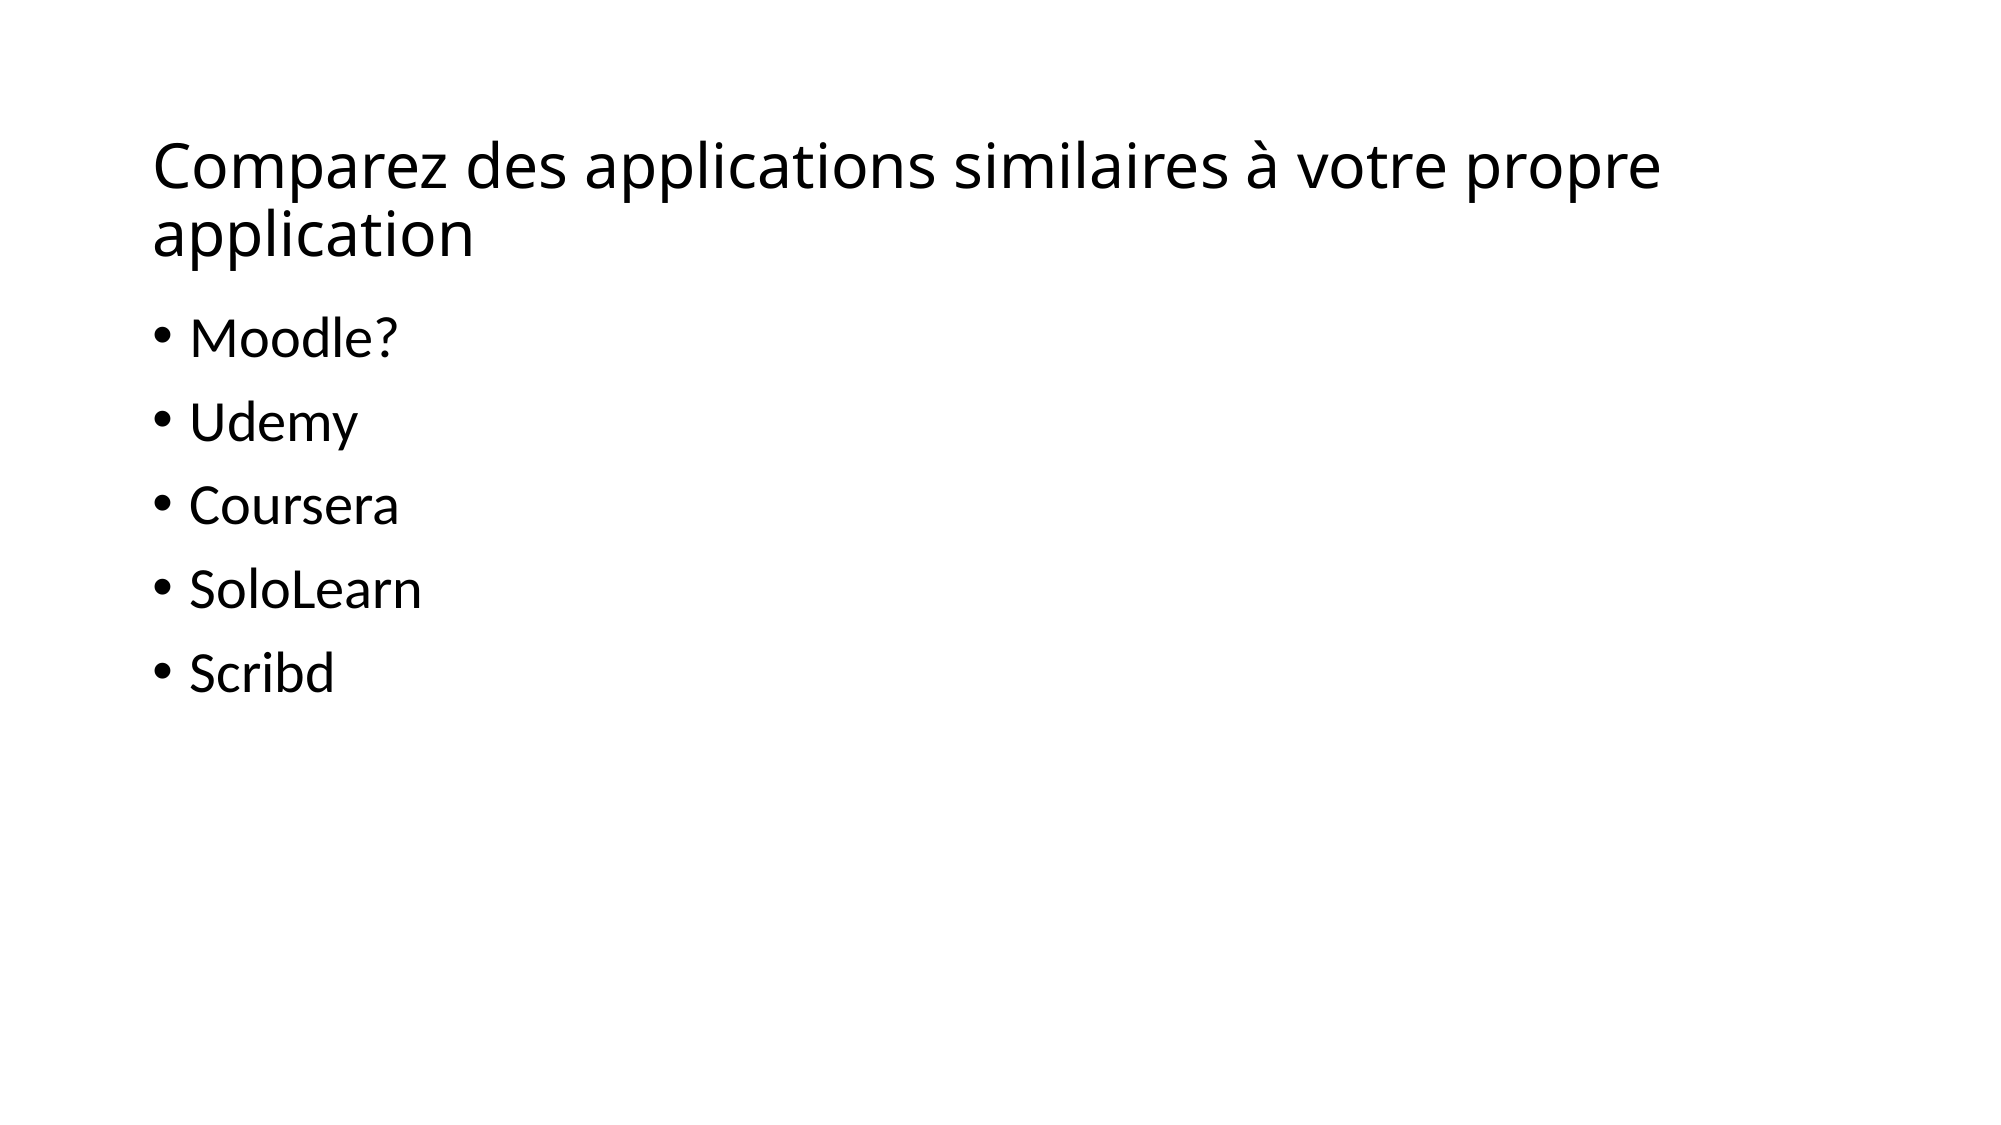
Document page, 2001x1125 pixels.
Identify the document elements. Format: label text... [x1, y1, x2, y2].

title Comparez des applications similaires à votre propre application [137, 59, 1863, 278]
list Moodle? Udemy Coursera SoloLearn Scribd [137, 299, 1863, 1014]
